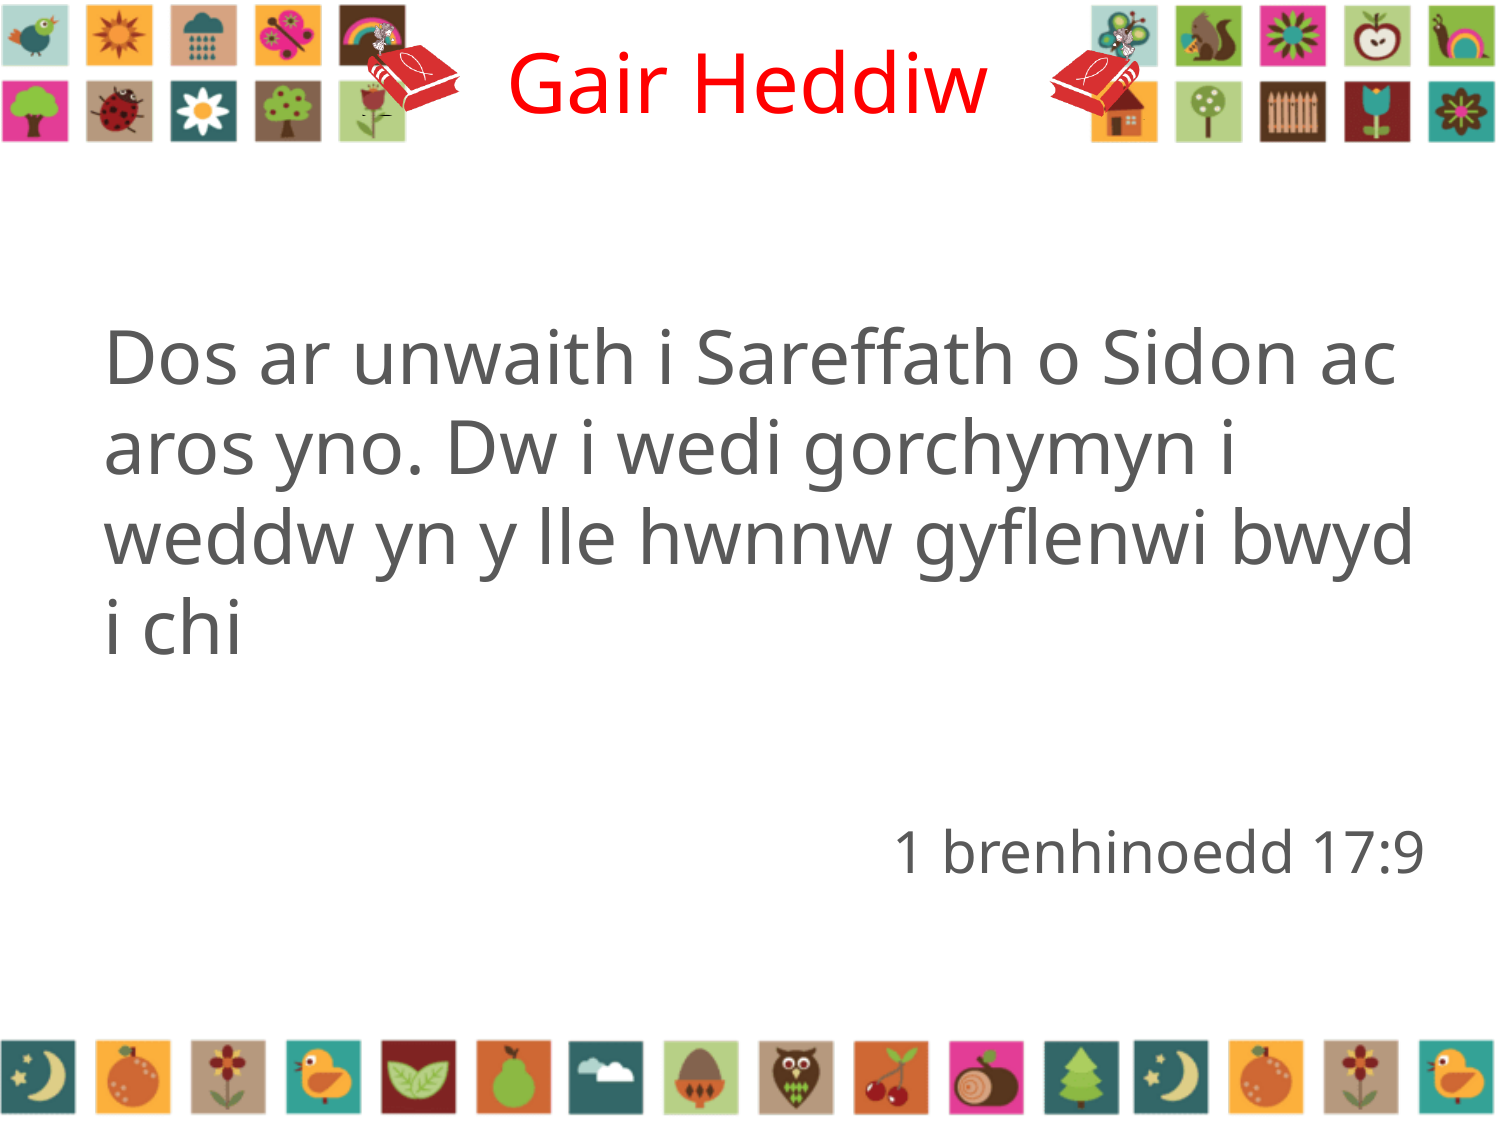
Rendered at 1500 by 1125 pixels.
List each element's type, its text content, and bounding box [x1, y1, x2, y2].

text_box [0, 1028, 1500, 1118]
picture [0, 3, 492, 150]
text_box Gair Heddiw [425, 22, 1078, 138]
text_box 1 brenhinoedd 17:9 [808, 807, 1441, 893]
text_box Dos ar unwaith i Sareffath o Sidon ac aros yno. Dw i wedi gorchymyn i weddw yn y lle hwnnw gyflenwi bwyd i chi [88, 302, 1436, 678]
picture [1017, 3, 1500, 150]
